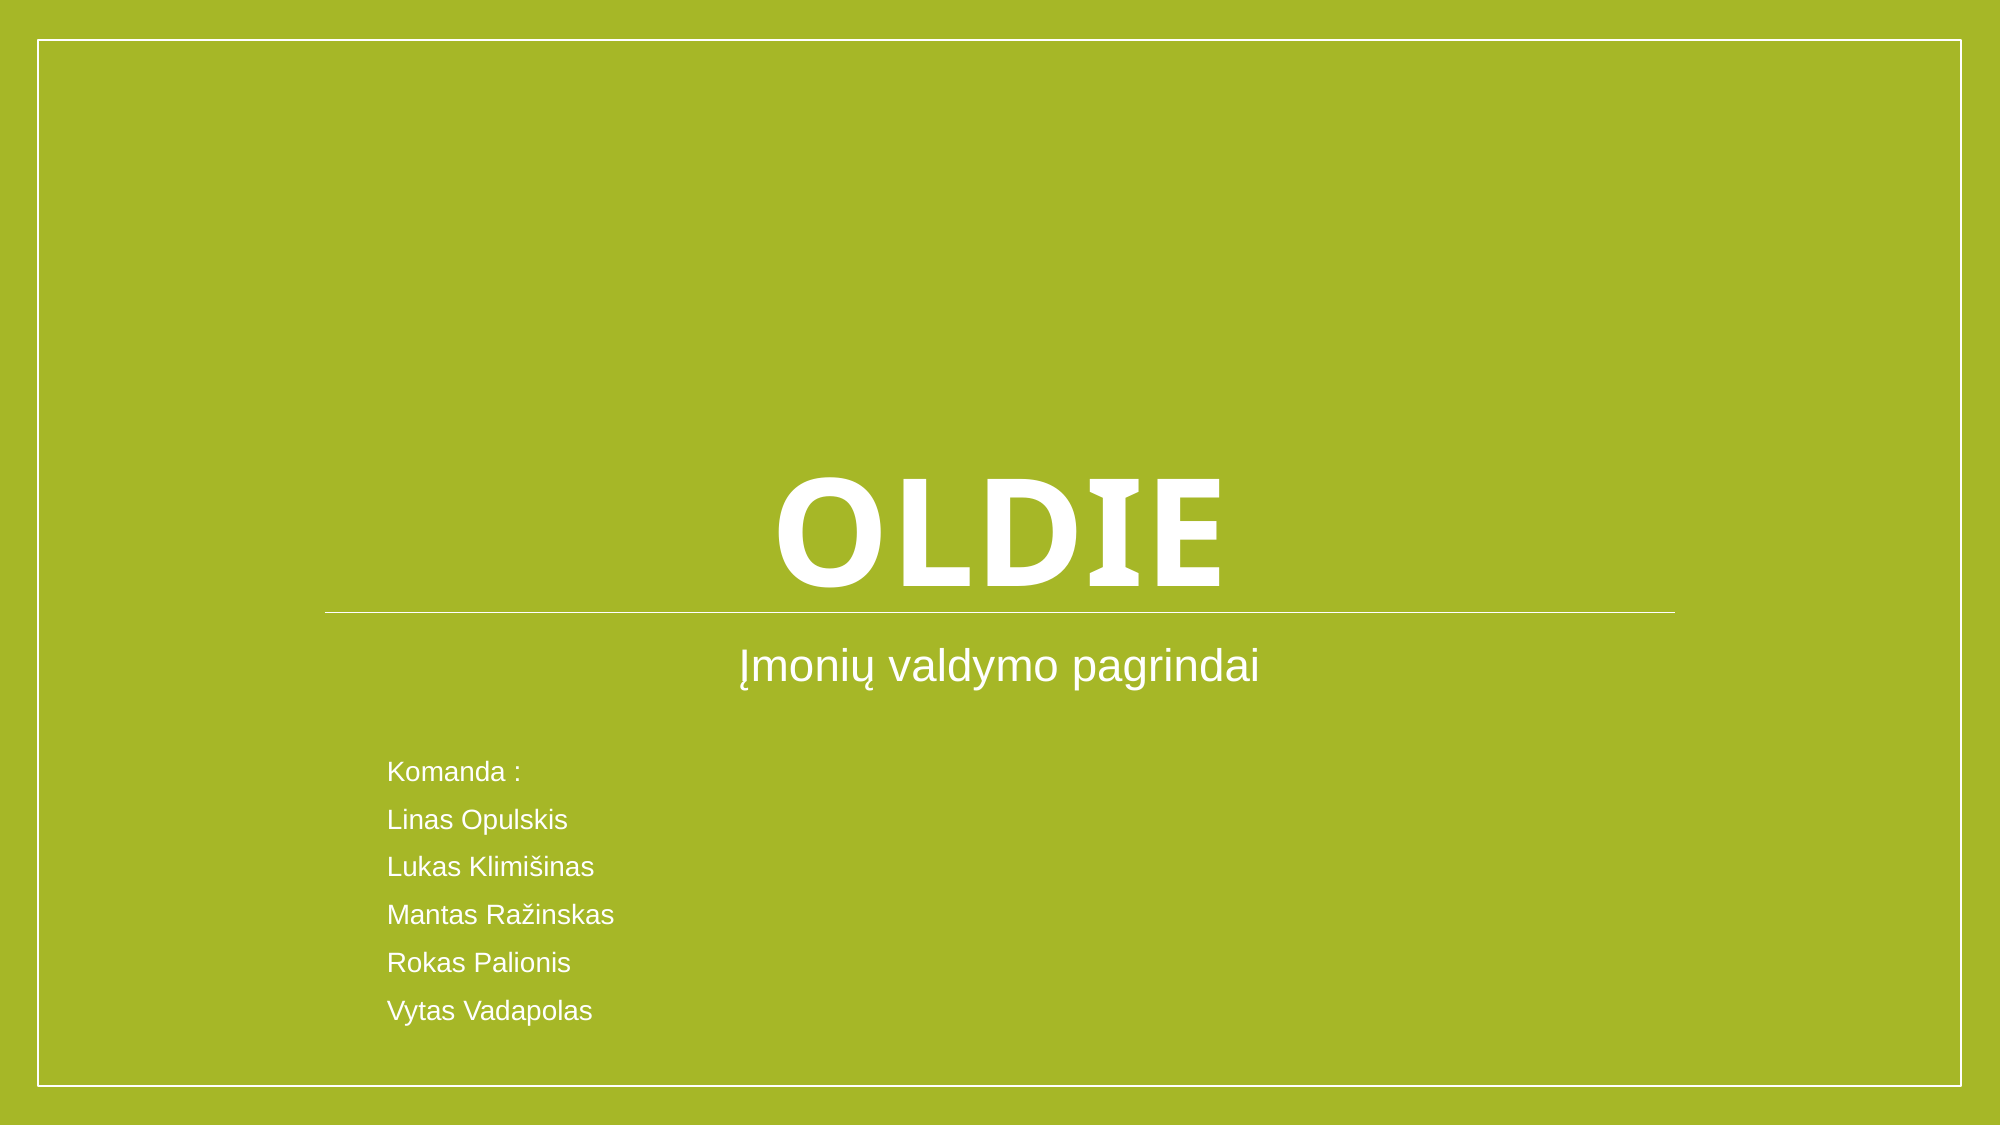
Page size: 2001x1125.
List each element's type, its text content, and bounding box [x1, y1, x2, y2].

title Oldie [182, 144, 1818, 625]
subtitle Įmonių valdymo pagrindai Komanda : Linas Opulskis Lukas Klimišinas Mantas Ražinskas Rokas Palionis Vytas Vadapolas [280, 634, 1719, 1040]
